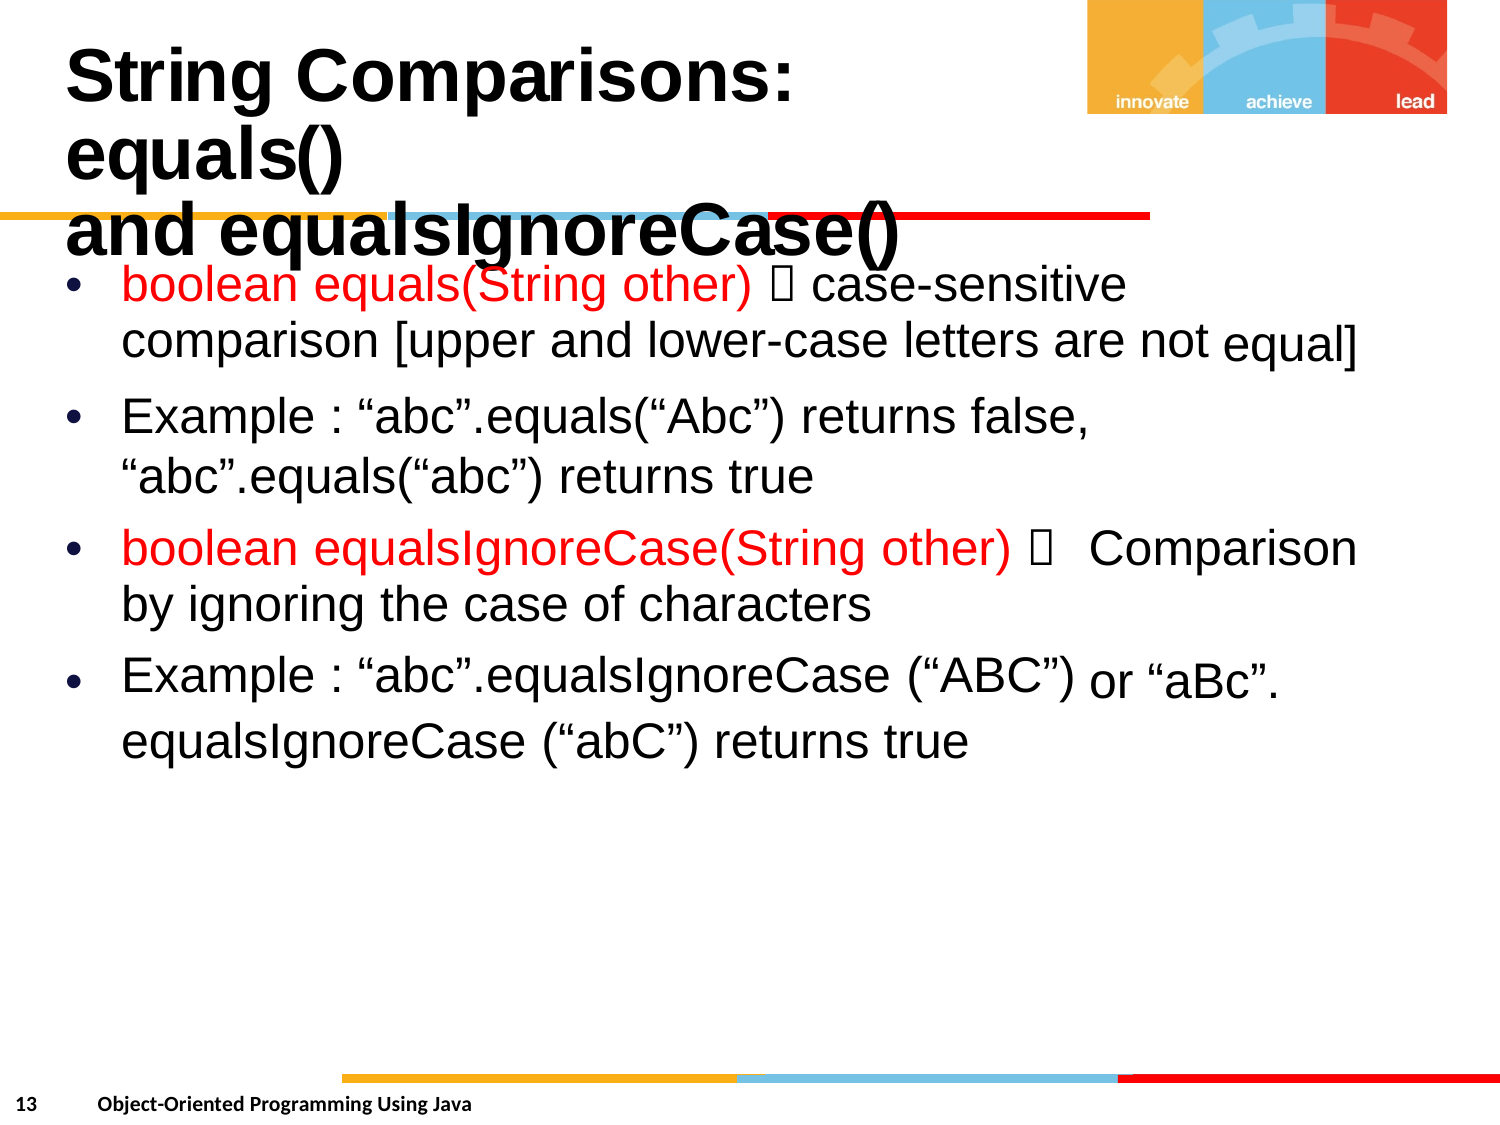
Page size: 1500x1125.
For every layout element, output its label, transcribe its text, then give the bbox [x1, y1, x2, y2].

text_box Object-Oriented Programming Using Java [95, 1092, 532, 1122]
text_box • [62, 522, 92, 577]
text_box boolean equals(String other)  case-sensitive comparison [upper and lower-case letters are not Example : “abc”.equals(“Abc”) returns false, “abc”.equals(“abc”) returns true [119, 258, 1220, 505]
text_box (“abC”) [539, 714, 710, 769]
text_box • [62, 390, 92, 445]
text_box returns [711, 714, 880, 769]
text_box equalsIgnoreCase [119, 714, 537, 769]
text_box String Comparisons: equals() and equalsIgnoreCase() [62, 38, 1045, 193]
text_box Comparison [1086, 522, 1368, 577]
text_box 13 [12, 1092, 47, 1122]
text_box equal] [1220, 318, 1369, 373]
text_box “aBc”. [1145, 654, 1291, 709]
text_box boolean equalsIgnoreCase(String other)  by ignoring the case of characters Example : “abc”.equalsIgnoreCase (“ABC”) [119, 522, 1085, 709]
text_box true [881, 714, 980, 769]
text_box • [62, 258, 92, 313]
text_box or [1087, 654, 1144, 709]
text_box • [62, 654, 92, 709]
text_box [1087, 0, 1448, 114]
